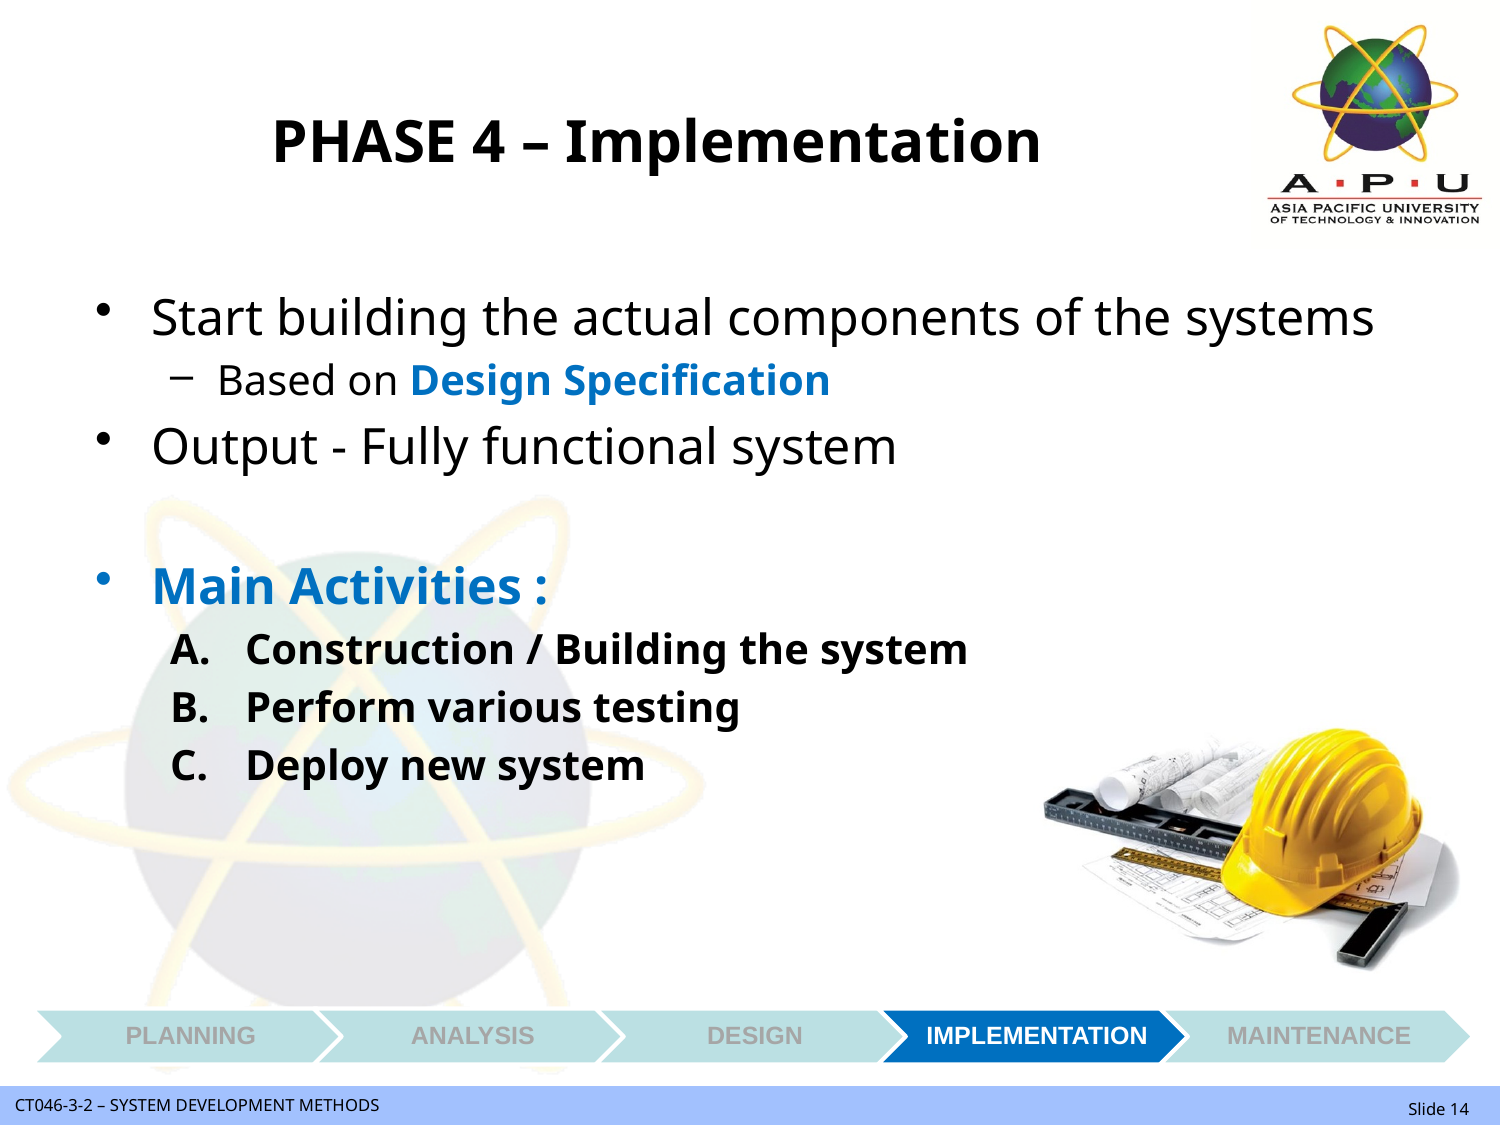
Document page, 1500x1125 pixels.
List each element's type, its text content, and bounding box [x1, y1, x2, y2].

list Start building the actual components of the systems Based on Design Specification Output - Fully functional system Main Activities : Construction / Building the system Perform various testing Deploy new system [79, 278, 1431, 1006]
title PHASE 4 – Implementation [79, 44, 1236, 233]
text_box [30, 1008, 1474, 1065]
picture [1251, 0, 1500, 249]
picture [1033, 708, 1461, 984]
